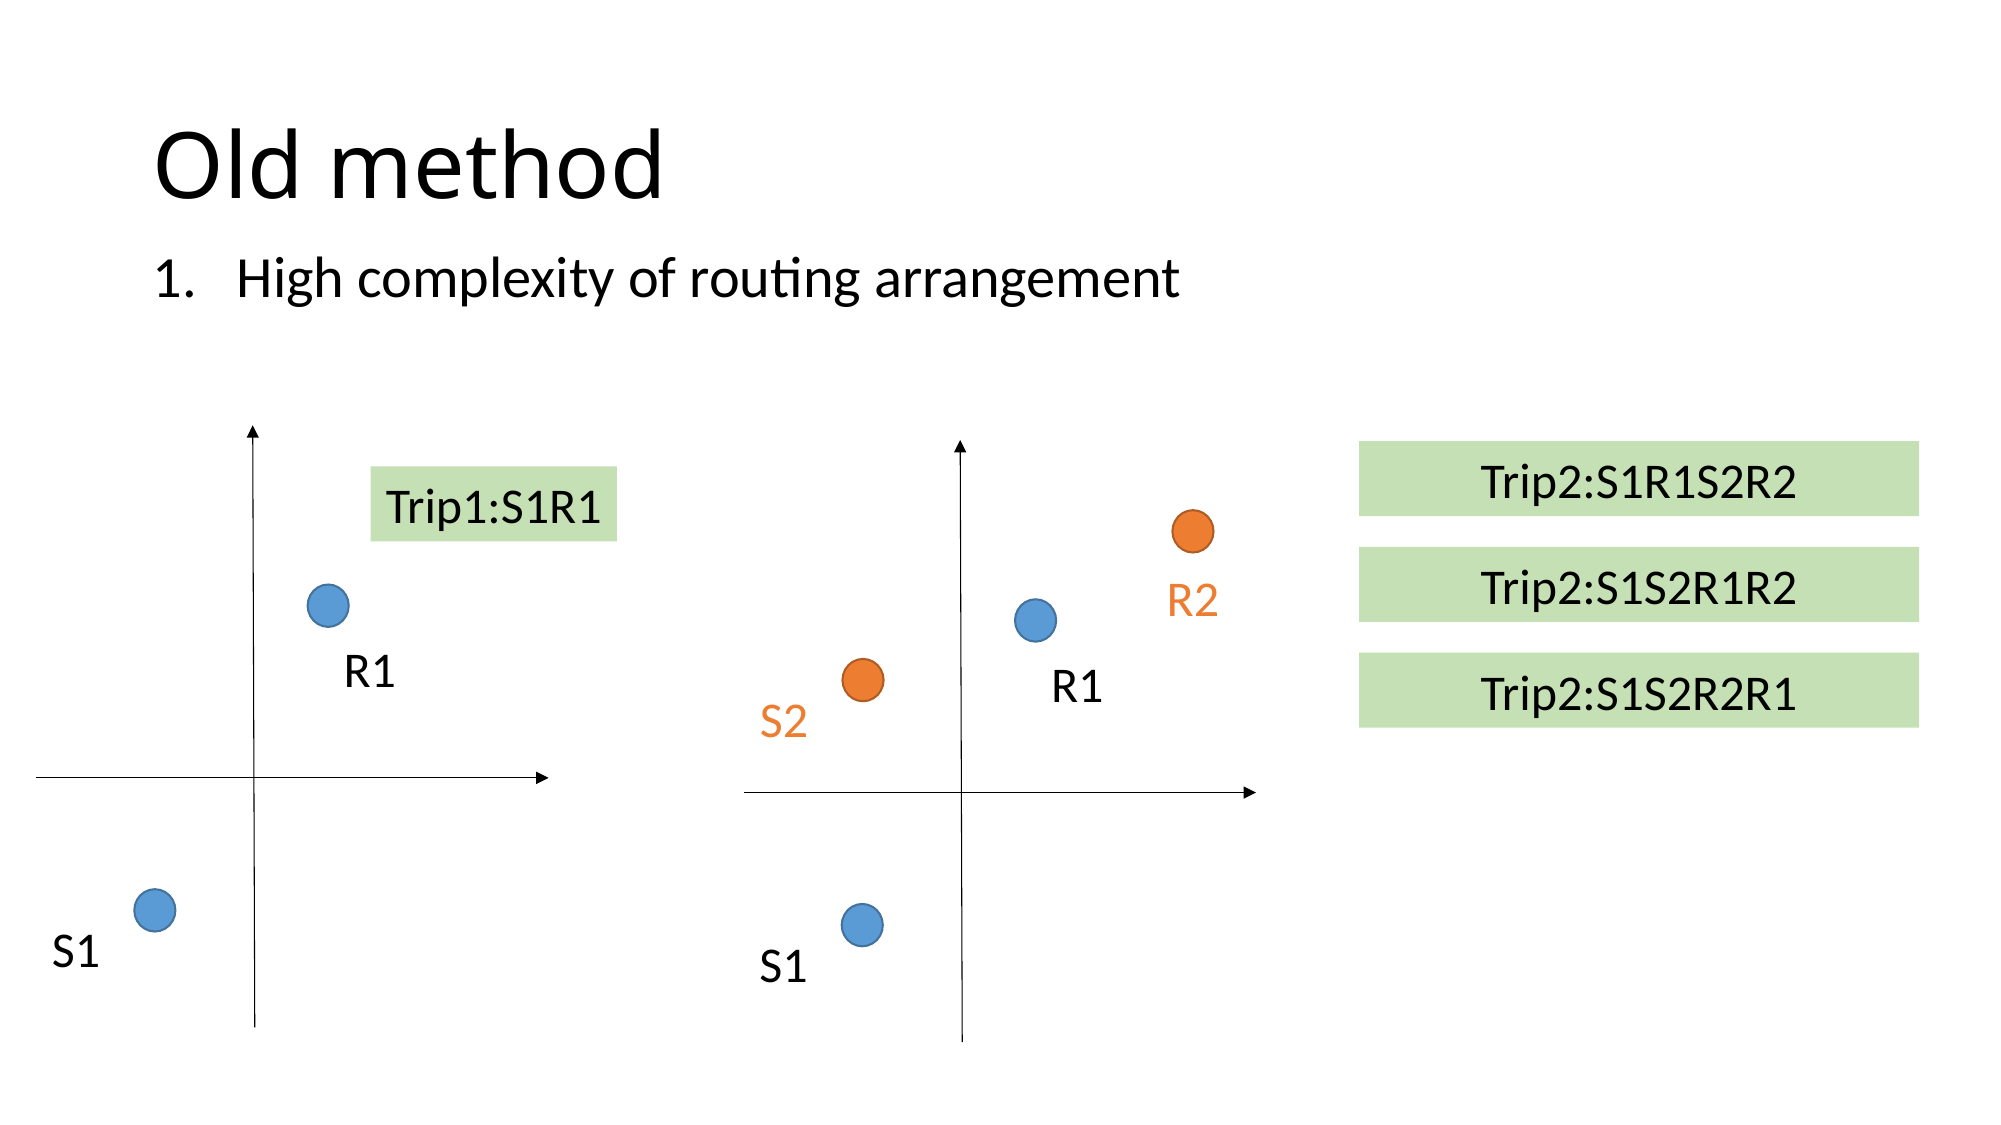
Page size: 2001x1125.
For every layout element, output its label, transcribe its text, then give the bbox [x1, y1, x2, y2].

text_box Trip1:S1R1 [370, 466, 617, 542]
text_box Trip2:S1R1S2R2 [1359, 441, 1920, 517]
text_box [1171, 509, 1215, 554]
text_box S1 [36, 910, 116, 986]
text_box S1 [744, 925, 823, 1000]
text_box Trip2:S1S2R2R1 [1359, 652, 1920, 728]
list High complexity of routing arrangement [137, 239, 1920, 352]
text_box R2 [1151, 558, 1235, 634]
text_box [840, 902, 884, 948]
text_box Trip2:S1S2R1R2 [1359, 546, 1920, 622]
text_box S2 [744, 680, 824, 755]
text_box R1 [1035, 644, 1119, 720]
title Old method [137, 59, 1863, 239]
text_box [133, 888, 177, 933]
text_box [306, 583, 350, 628]
text_box [841, 657, 885, 703]
text_box [1013, 598, 1058, 643]
text_box R1 [328, 629, 412, 705]
